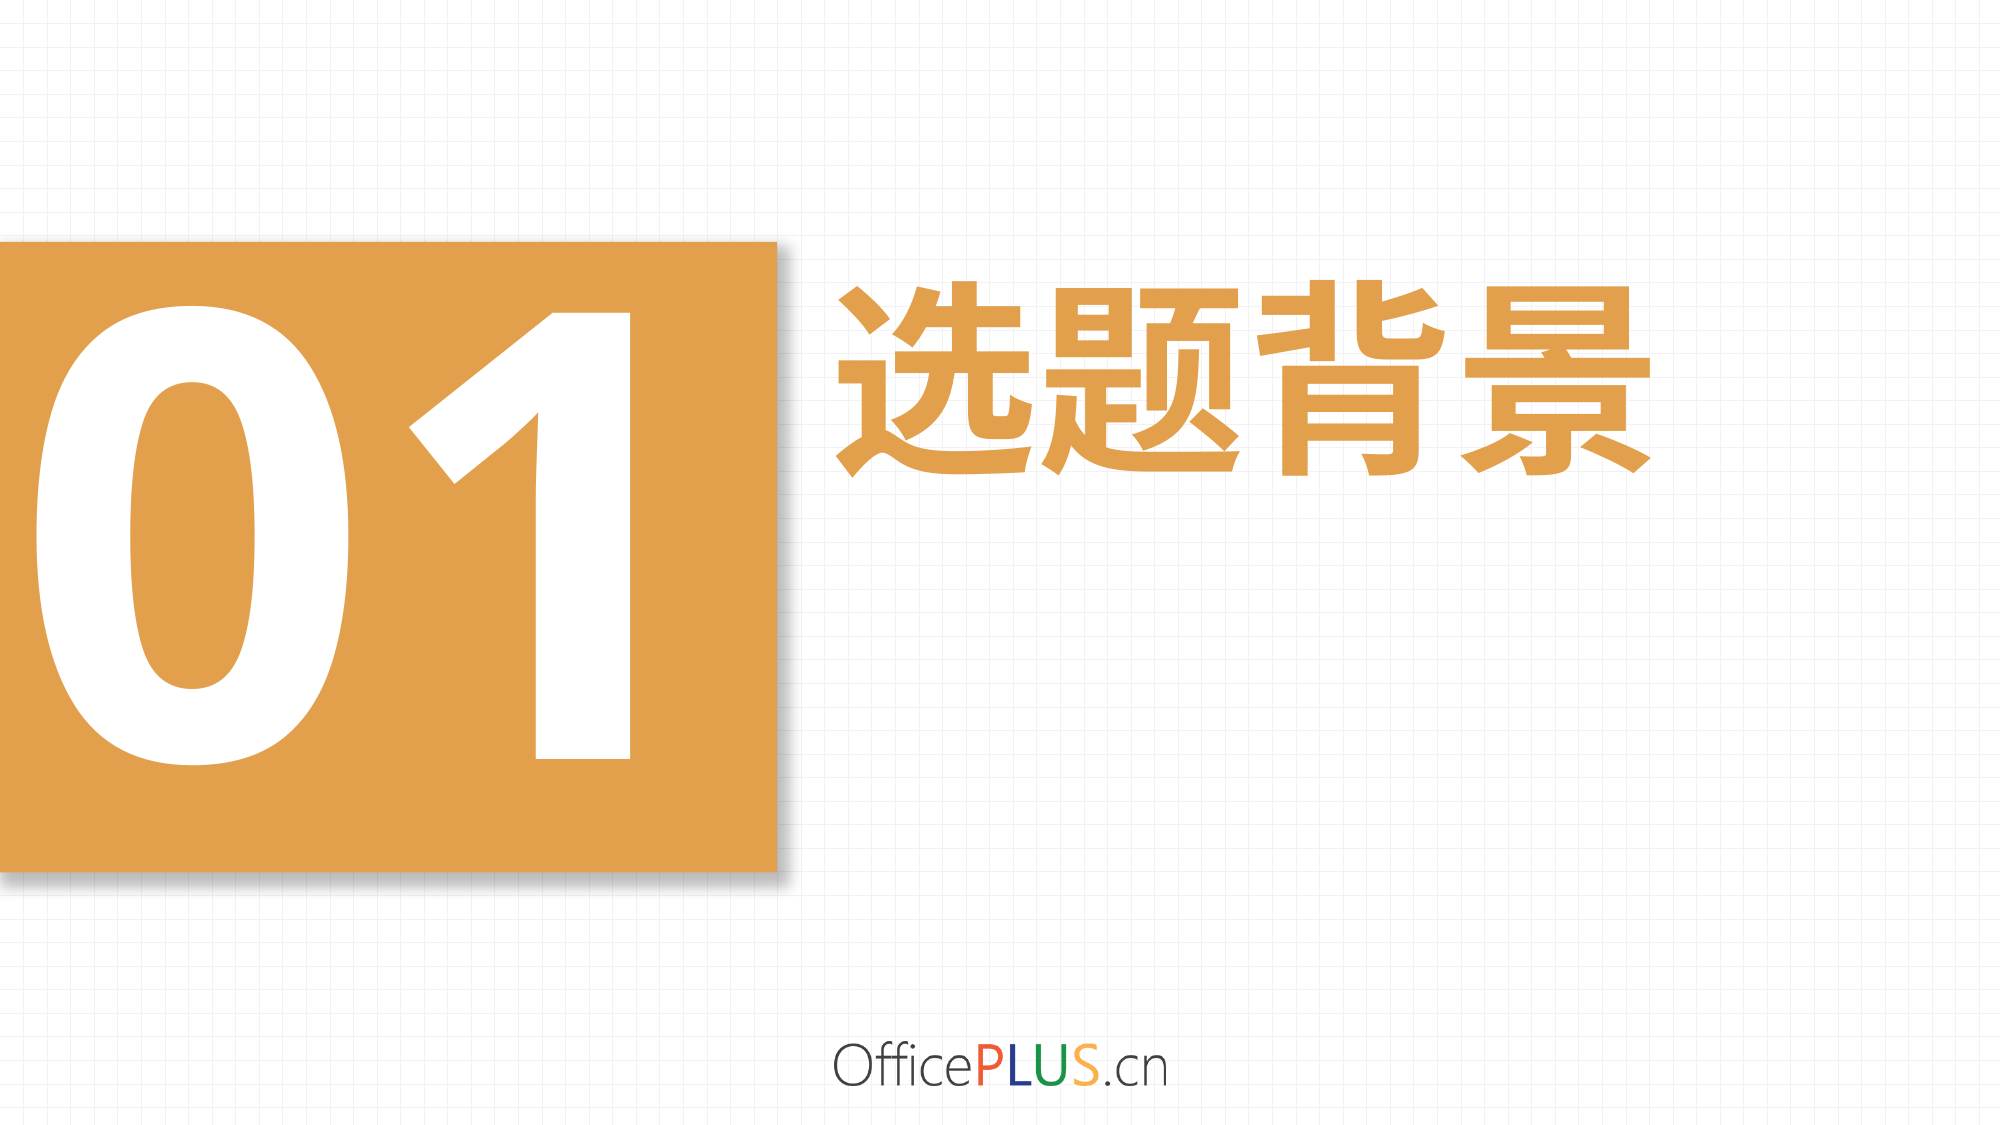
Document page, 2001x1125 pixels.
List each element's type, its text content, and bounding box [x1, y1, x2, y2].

list 01 [0, 241, 777, 873]
picture [834, 1041, 1166, 1086]
list 选题背景 [814, 241, 1914, 873]
